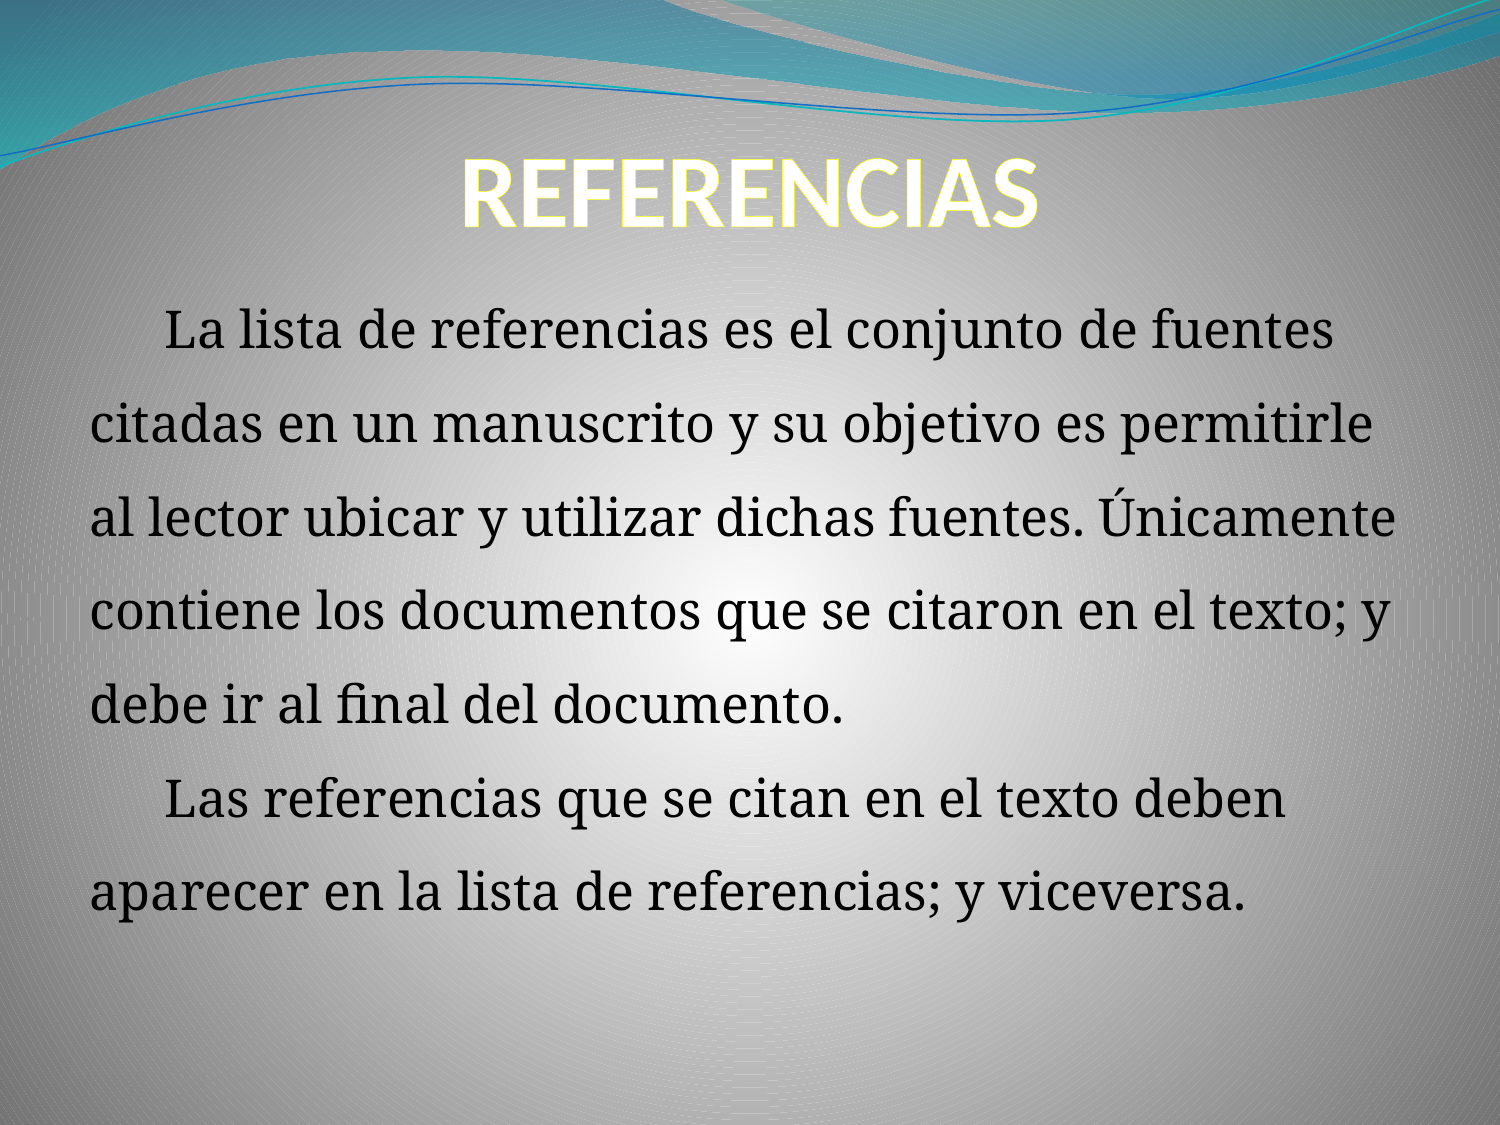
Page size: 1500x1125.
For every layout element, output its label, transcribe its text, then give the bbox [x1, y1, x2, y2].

list La lista de referencias es el conjunto de fuentes citadas en un manuscrito y su objetivo es permitirle al lector ubicar y utilizar dichas fuentes. Únicamente contiene los documentos que se citaron en el texto; y debe ir al final del documento. Las referencias que se citan en el texto deben aparecer en la lista de referencias; y viceversa. [75, 257, 1425, 978]
title REFERENCIAS [75, 93, 1425, 248]
